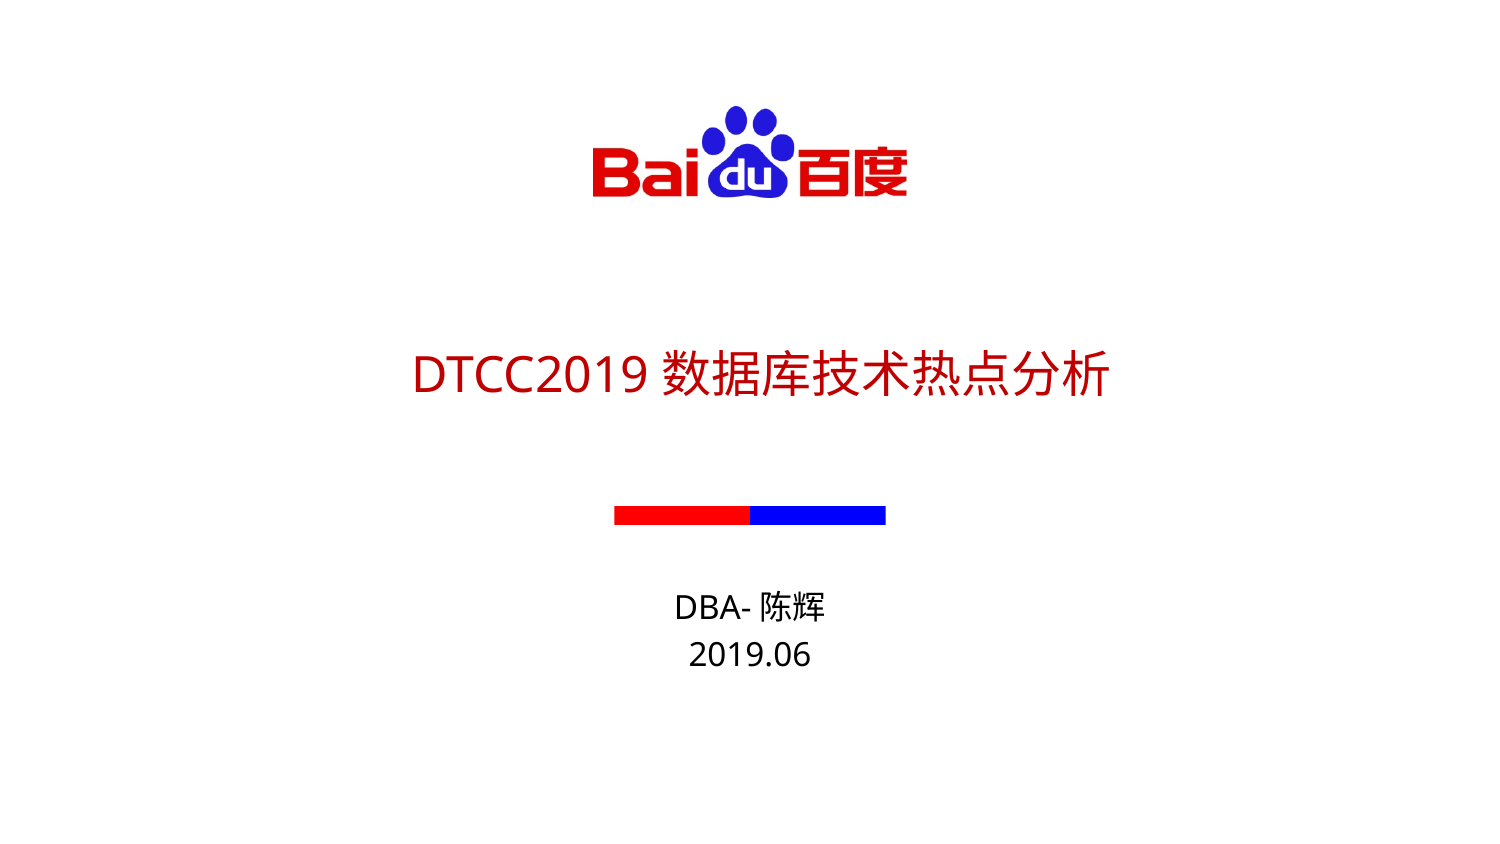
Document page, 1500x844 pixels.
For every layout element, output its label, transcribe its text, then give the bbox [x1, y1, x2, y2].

subtitle DBA-陈辉 2019.06 [224, 581, 1276, 694]
picture [593, 106, 907, 198]
title DTCC2019数据库技术热点分析 [123, 244, 1400, 471]
